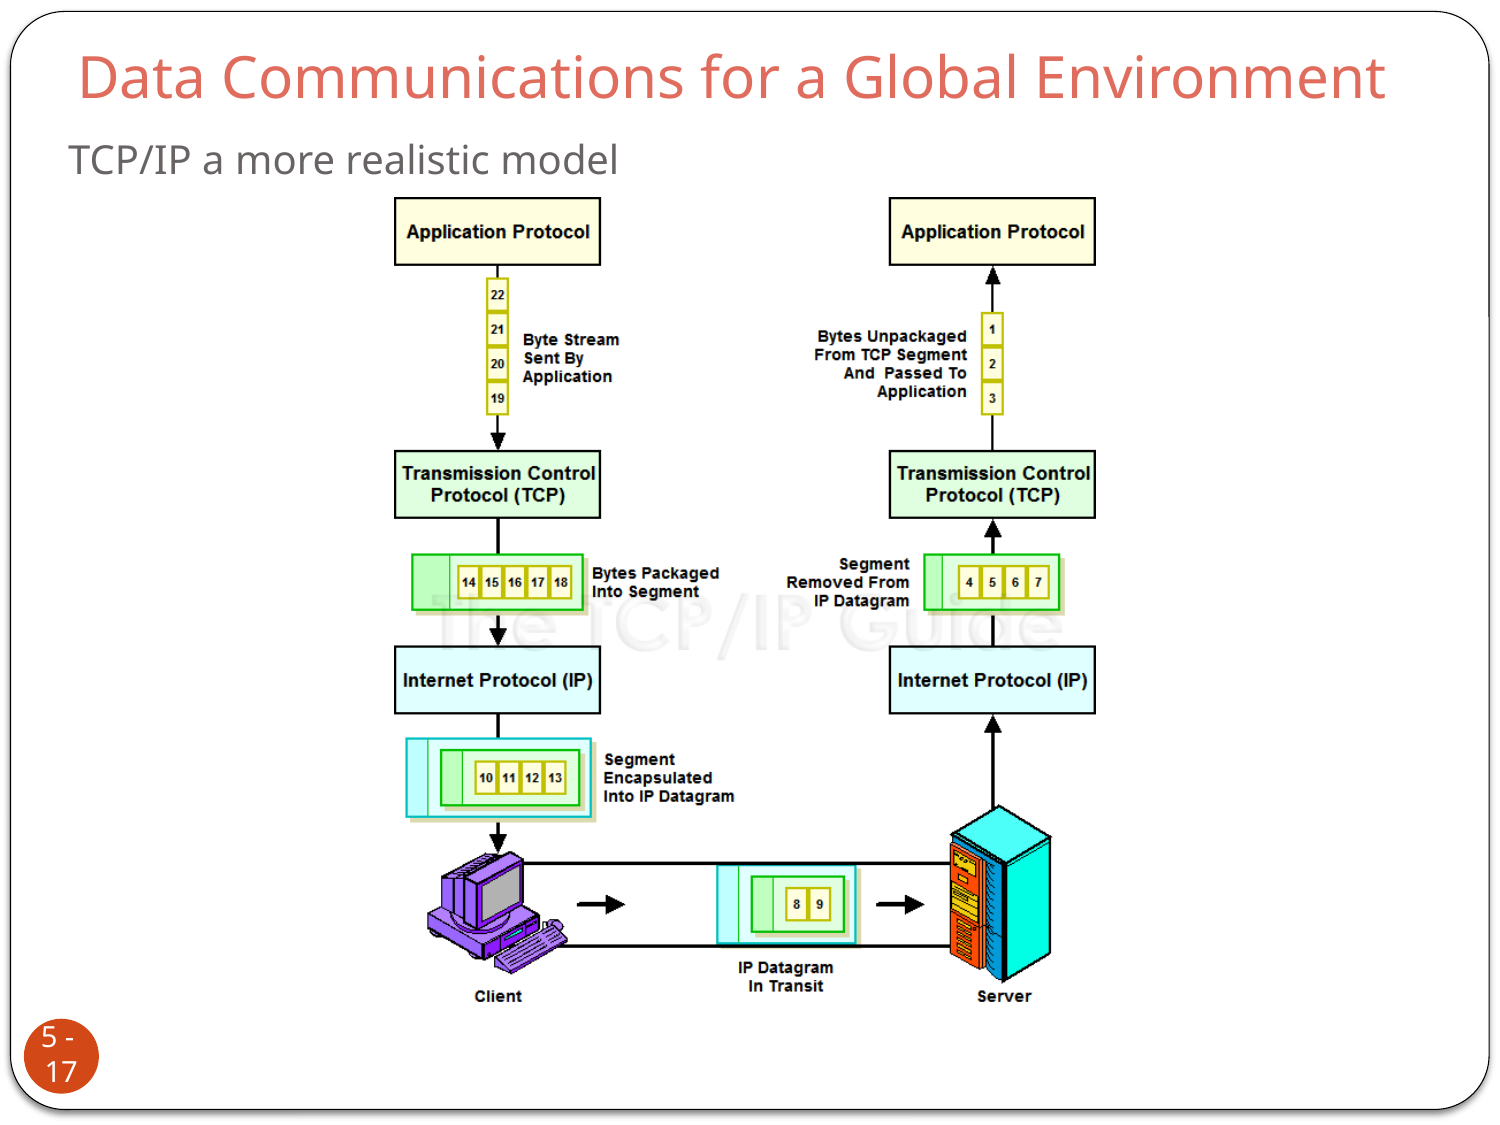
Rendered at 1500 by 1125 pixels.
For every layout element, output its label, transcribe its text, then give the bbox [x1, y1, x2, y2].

text_box Data Communications for a Global Environment [62, 24, 1413, 125]
picture [394, 197, 1096, 1026]
title TCP/IP a more realistic model [53, 127, 1459, 198]
slide_number 5 - 17 [23, 1018, 99, 1094]
